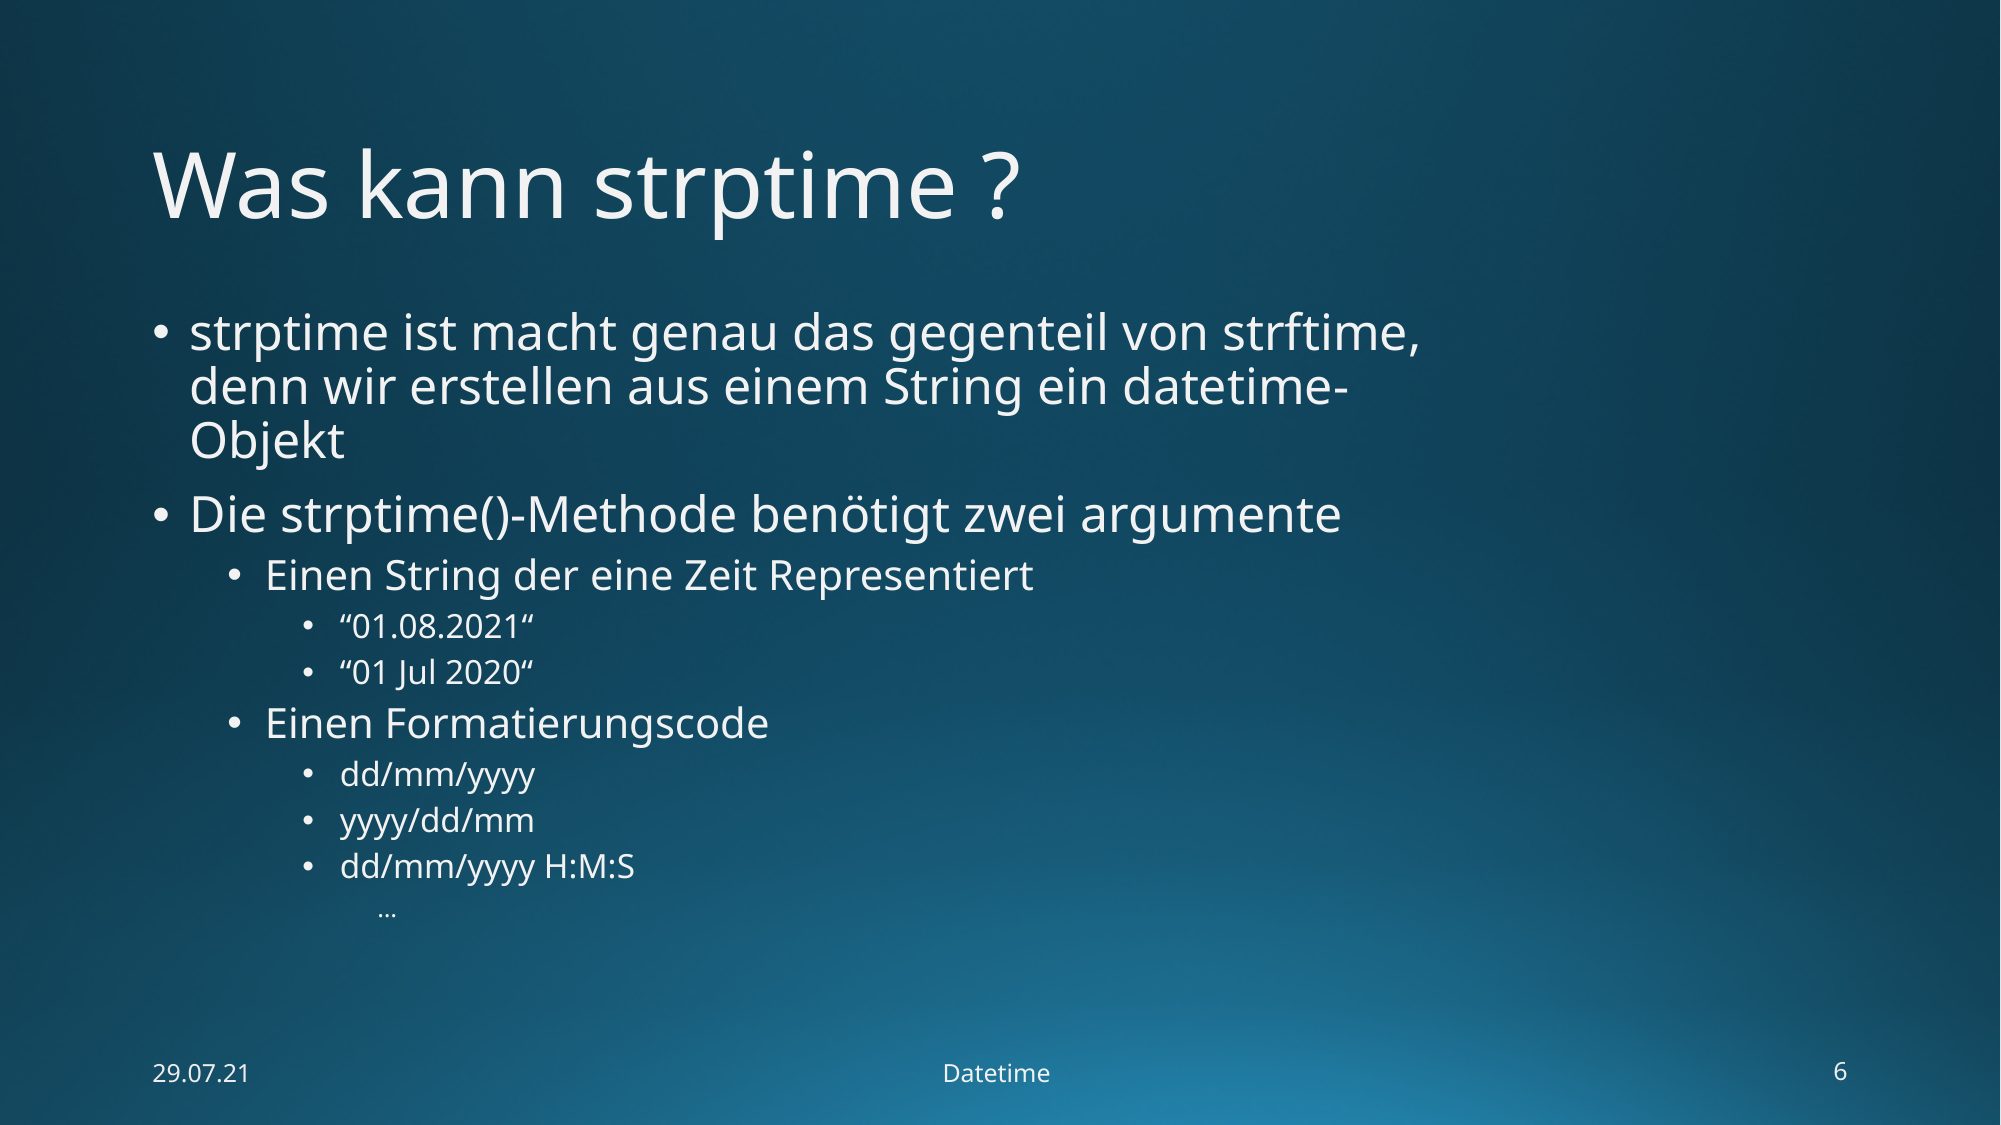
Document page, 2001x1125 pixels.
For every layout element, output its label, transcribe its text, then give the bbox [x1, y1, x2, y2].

list strptime ist macht genau das gegenteil von strftime, denn wir erstellen aus einem String ein datetime-Objekt Die strptime()-Methode benötigt zwei argumente Einen String der eine Zeit Representiert “01.08.2021“ “01 Jul 2020“ Einen Formatierungscode dd/mm/yyyy yyyy/dd/mm dd/mm/yyyy H:M:S … [137, 299, 1443, 1014]
slide_number 6 [1412, 1042, 1863, 1103]
footer Datetime [662, 1042, 1338, 1103]
title Was kann strptime ? [137, 59, 1443, 247]
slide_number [137, 1042, 588, 1103]
picture [0, 0, 2001, 1125]
